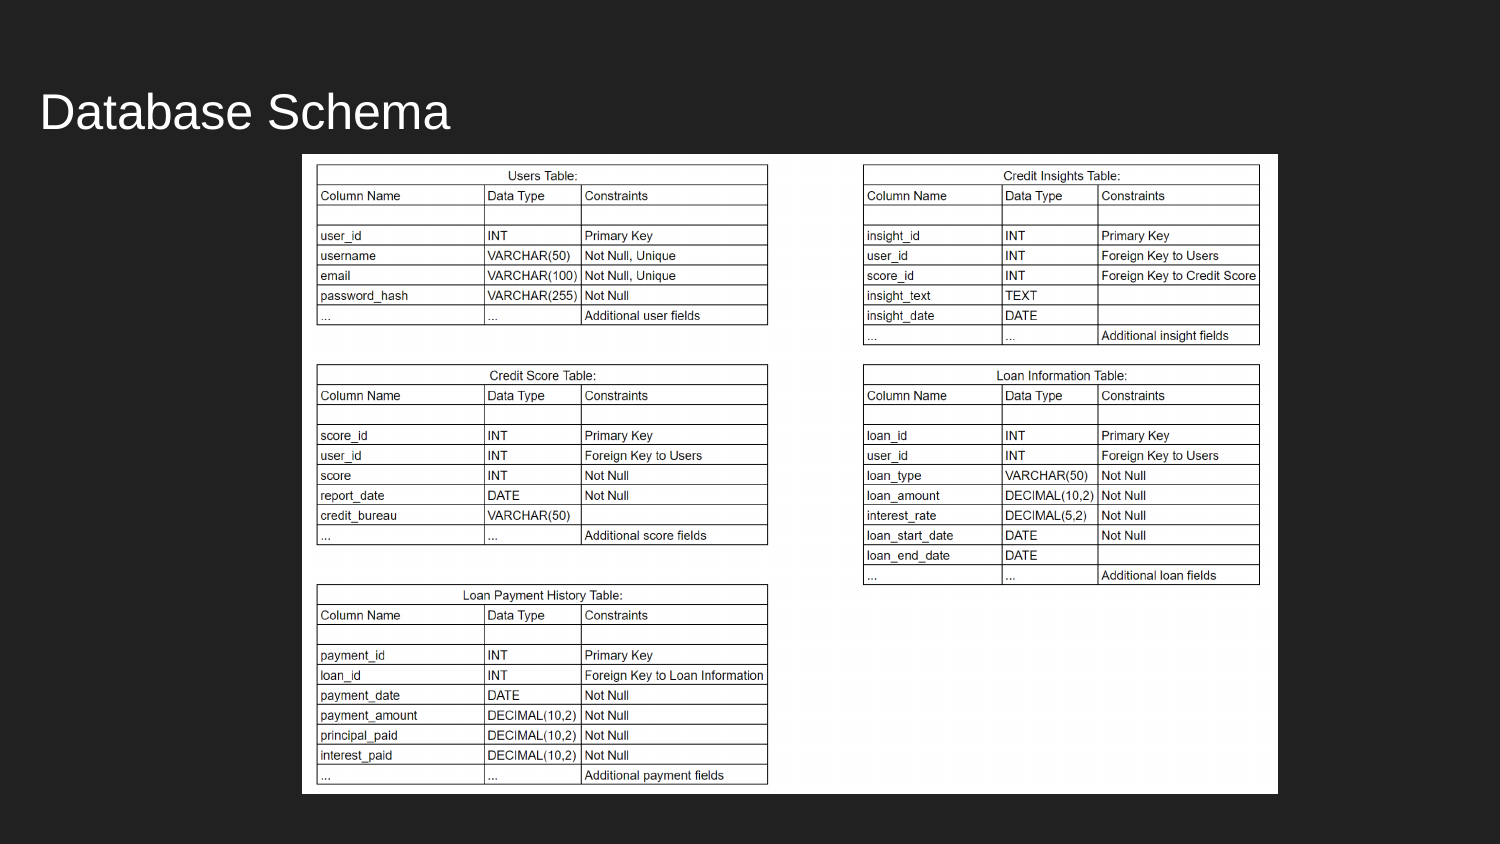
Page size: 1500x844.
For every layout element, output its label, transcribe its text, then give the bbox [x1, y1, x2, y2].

title Database Schema [24, 64, 1180, 155]
picture [302, 154, 1278, 794]
